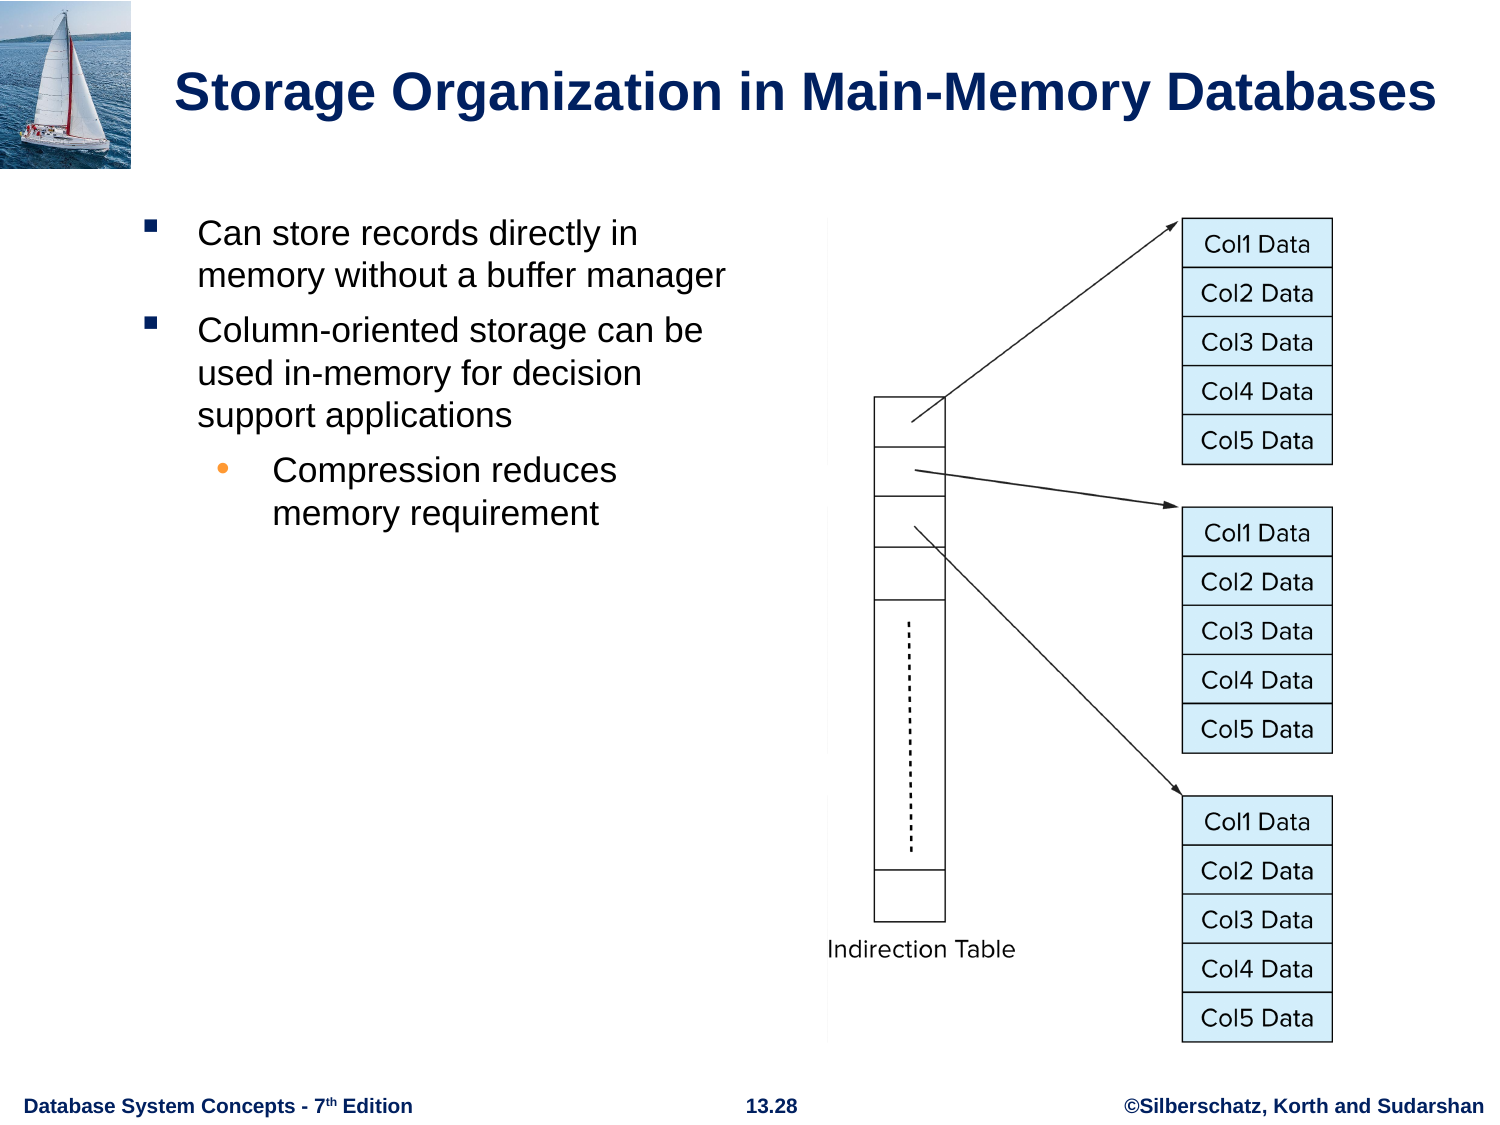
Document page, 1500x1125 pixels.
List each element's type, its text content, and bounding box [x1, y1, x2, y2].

picture [827, 217, 1334, 1043]
title Storage Organization in Main-Memory Databases [144, 16, 1471, 130]
picture [0, 1, 131, 169]
list Can store records directly in memory without a buffer manager Column-oriented storage can be used in-memory for decision support applications Compression reduces memory requirement [126, 202, 750, 1010]
